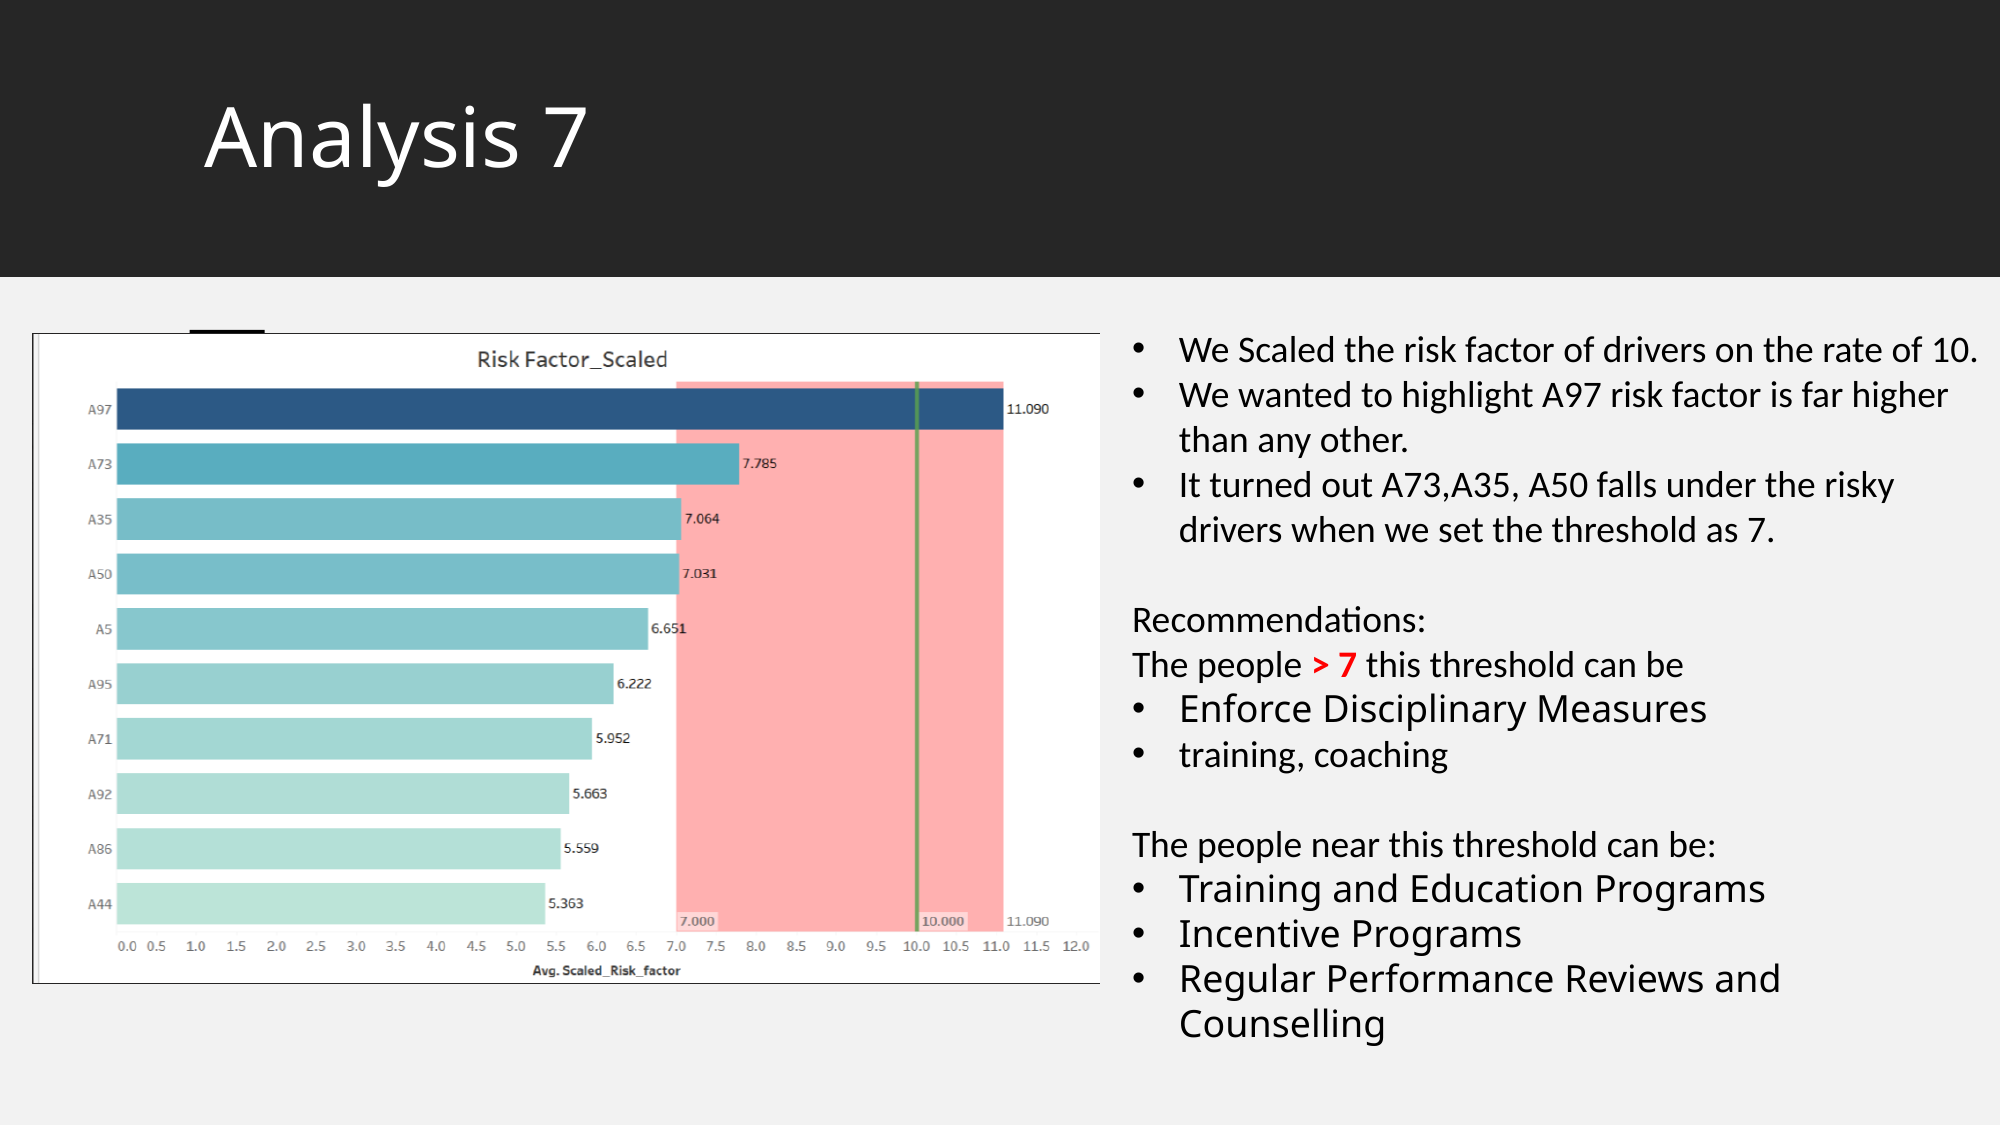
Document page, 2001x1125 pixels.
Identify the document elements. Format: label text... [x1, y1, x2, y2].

text_box [189, 329, 266, 333]
text_box [0, 276, 2000, 1125]
text_box We Scaled the risk factor of drivers on the rate of 10. We wanted to highlight A97 risk factor is far higher than any other. It turned out A73,A35, A50 falls under the risky drivers when we set the threshold as 7. Recommendations: The people > 7 this threshold can be Enforce Disciplinary Measures training, coaching The people near this threshold can be: Training and Education Programs Incentive Programs Regular Performance Reviews and Counselling [1117, 317, 2000, 1125]
text_box [0, 0, 2000, 276]
title Analysis 7 [189, 88, 1812, 237]
picture [32, 333, 1100, 984]
